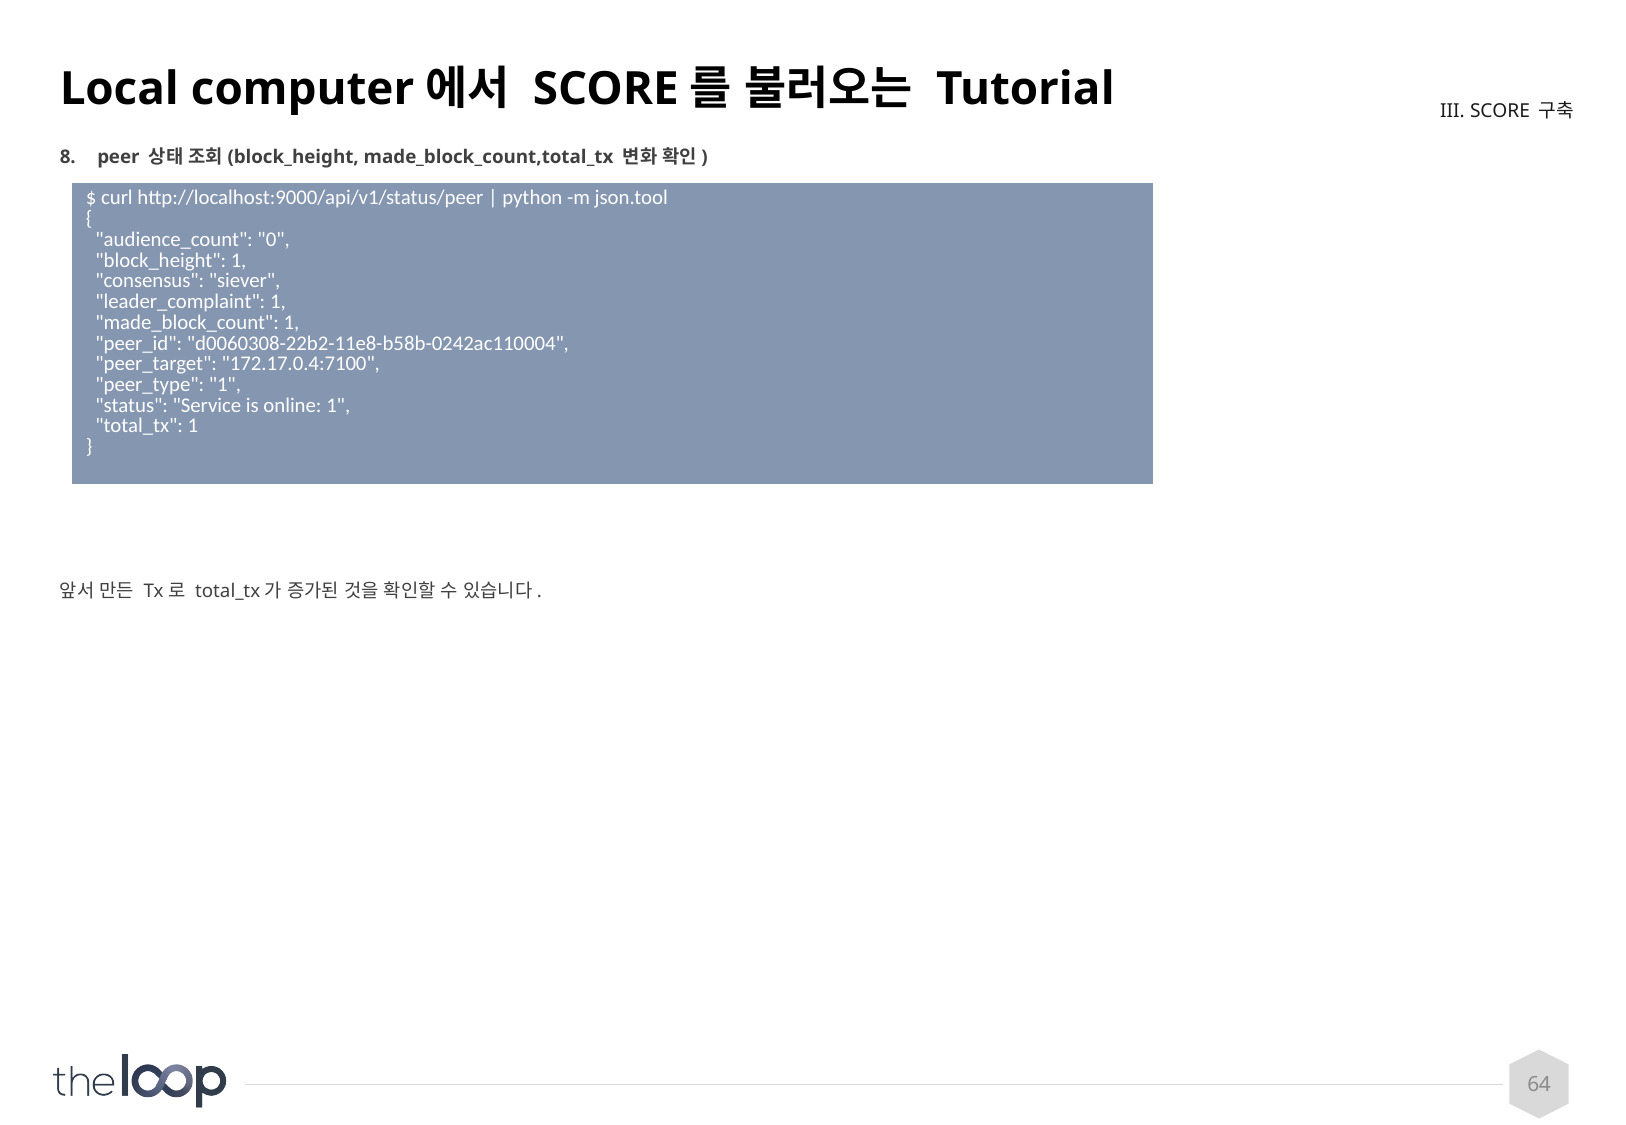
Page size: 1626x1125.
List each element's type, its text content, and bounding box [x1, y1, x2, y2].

slide_number 64 [1497, 1054, 1581, 1115]
list peer 상태 조회(block_height, made_block_count,total_tx 변화 확인) 앞서 만든 Tx로 total_tx가 증가된 것을 확인할 수 있습니다. [44, 137, 1528, 885]
title Local computer에서 SCORE를 불러오는 Tutorial [44, 59, 1514, 121]
picture [21, 1021, 258, 1125]
text_box III. SCORE 구축 [1271, 93, 1589, 130]
table_header $ curl http://localhost:9000/api/v1/status/peer | python -m json.tool { "audience_count": "0", "block_height": 1, "consensus": "siever", "leader_complaint": 1, "made_block_count": 1, "peer_id": "d0060308-22b2-11e8-b58b-0242ac110004", "peer_target": "172.17.0.4:7100", "peer_type": "1", "status": "Service is online: 1", "total_tx": 1 } [72, 183, 1153, 484]
